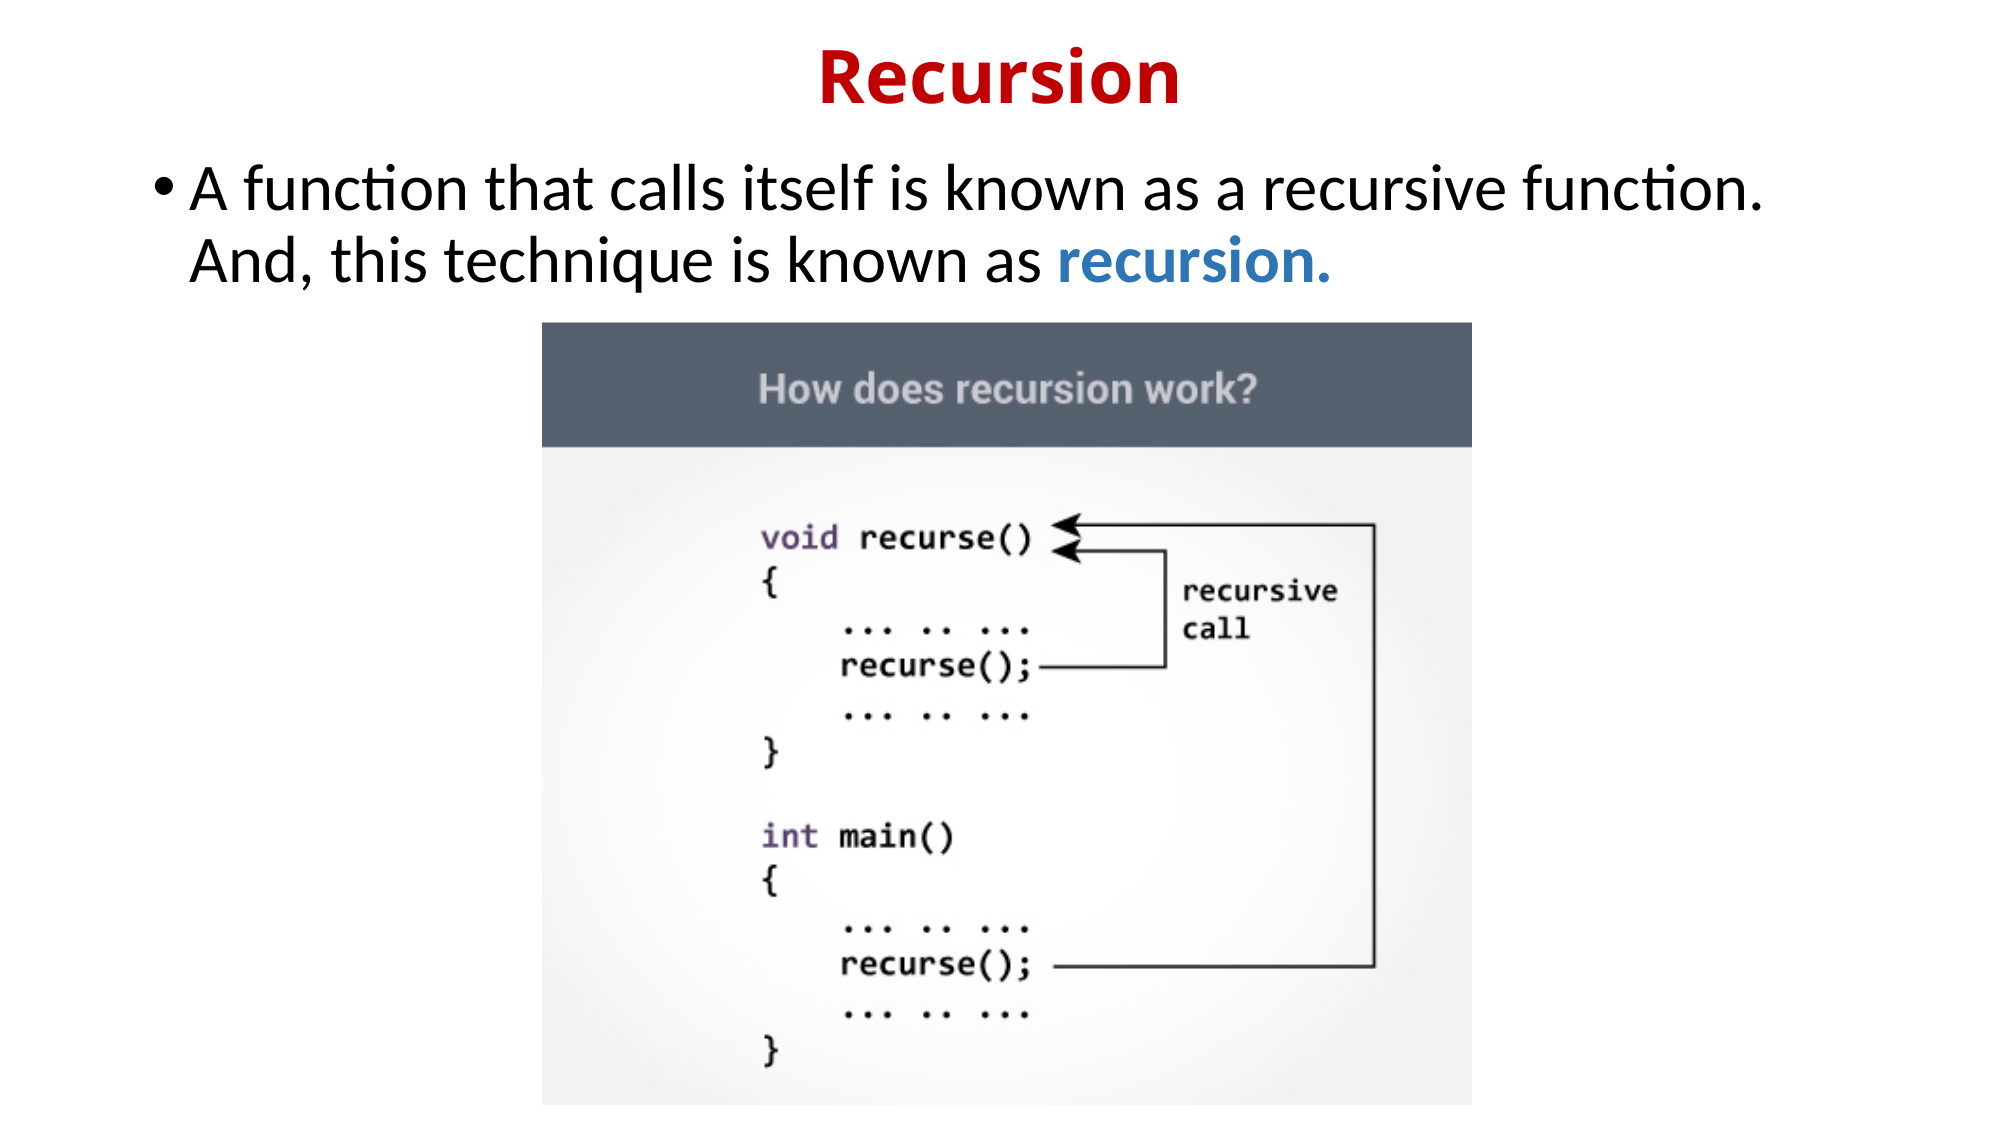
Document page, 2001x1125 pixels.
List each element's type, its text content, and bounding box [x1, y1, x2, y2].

list A function that calls itself is known as a recursive function. And, this technique is known as recursion. [137, 145, 1863, 1044]
title Recursion [137, 31, 1863, 128]
picture [541, 321, 1472, 1105]
